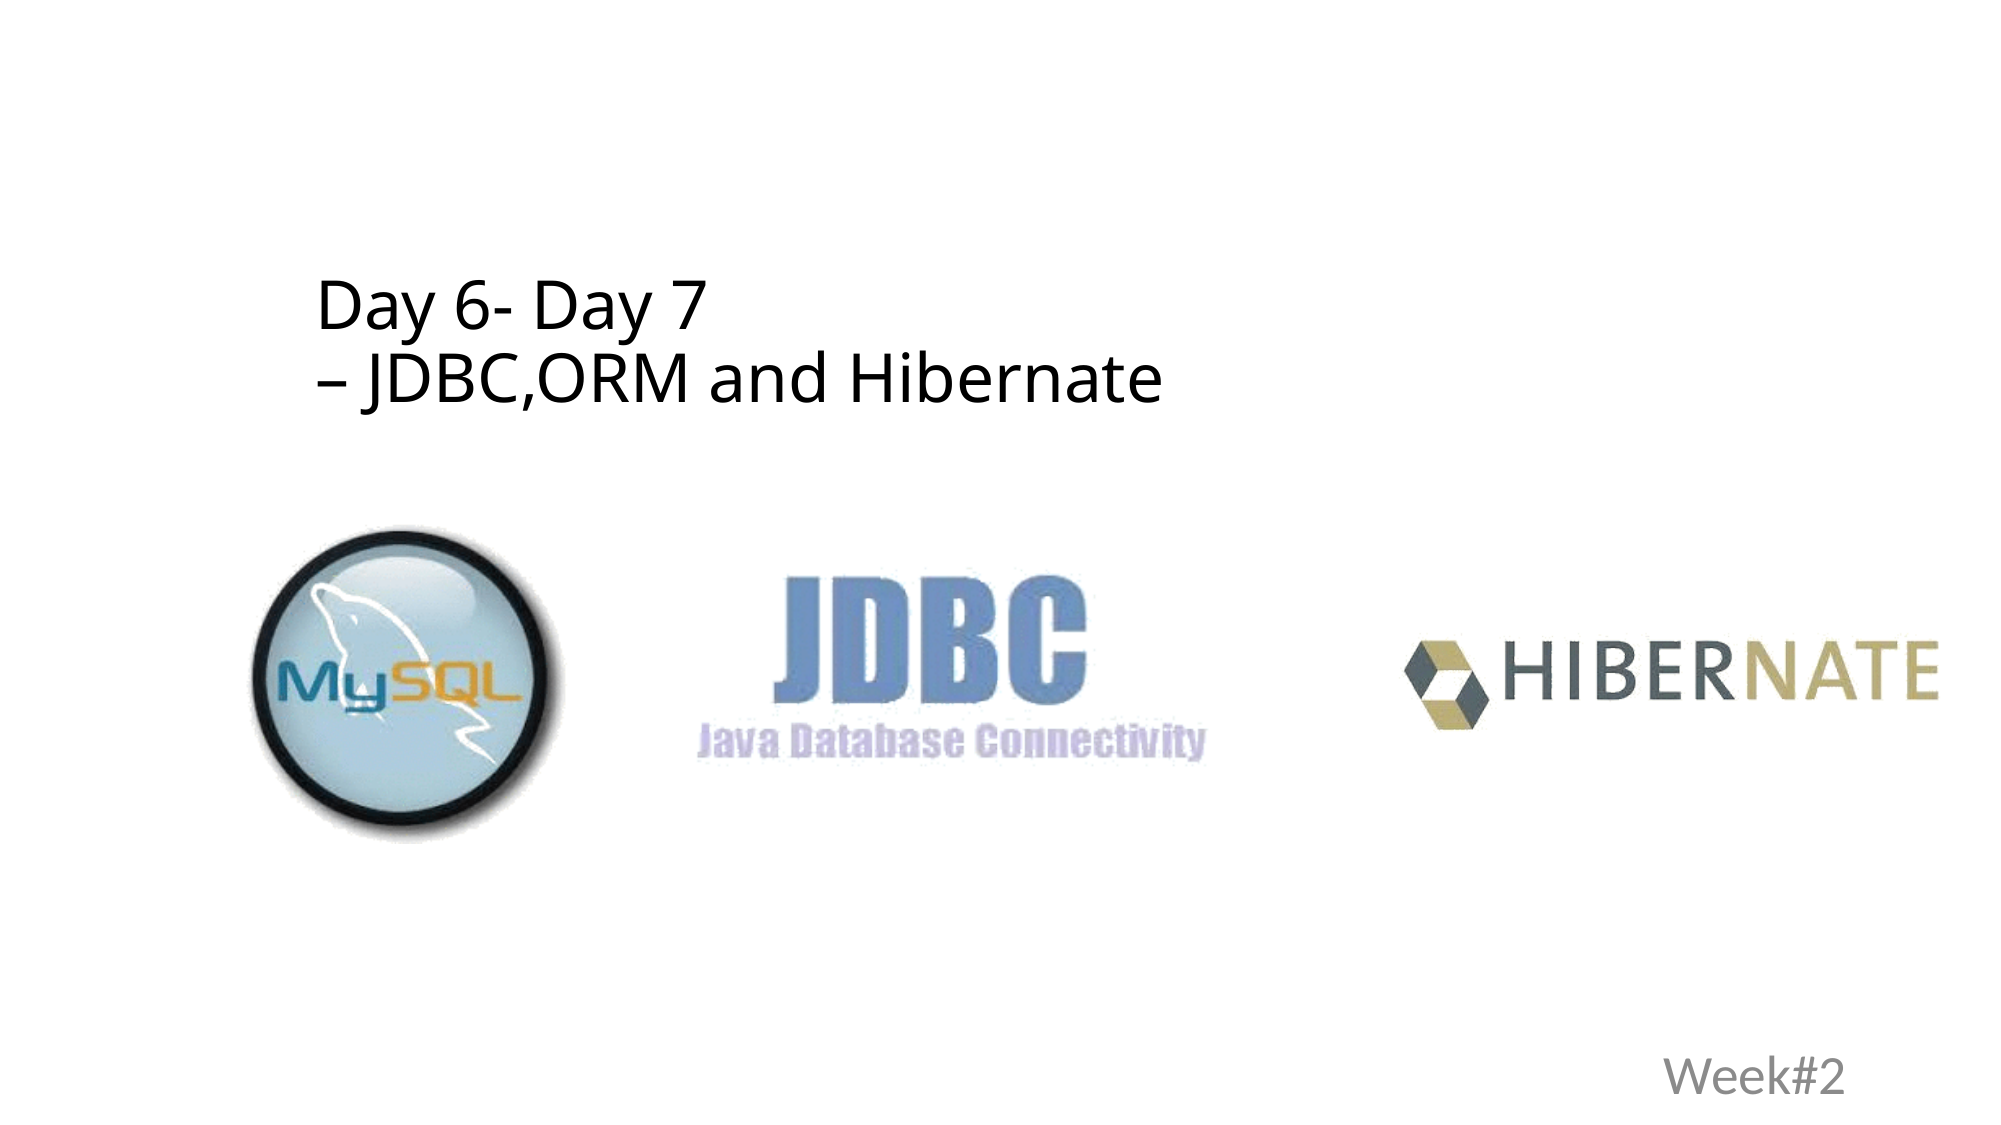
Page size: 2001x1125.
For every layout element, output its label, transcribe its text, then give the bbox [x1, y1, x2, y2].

picture [681, 549, 1240, 792]
picture [1377, 589, 1965, 752]
slide_number Week#2 [1412, 1042, 1863, 1103]
picture [237, 512, 569, 844]
title Day 6- Day 7 – JDBC,ORM and Hibernate [300, 262, 1914, 425]
